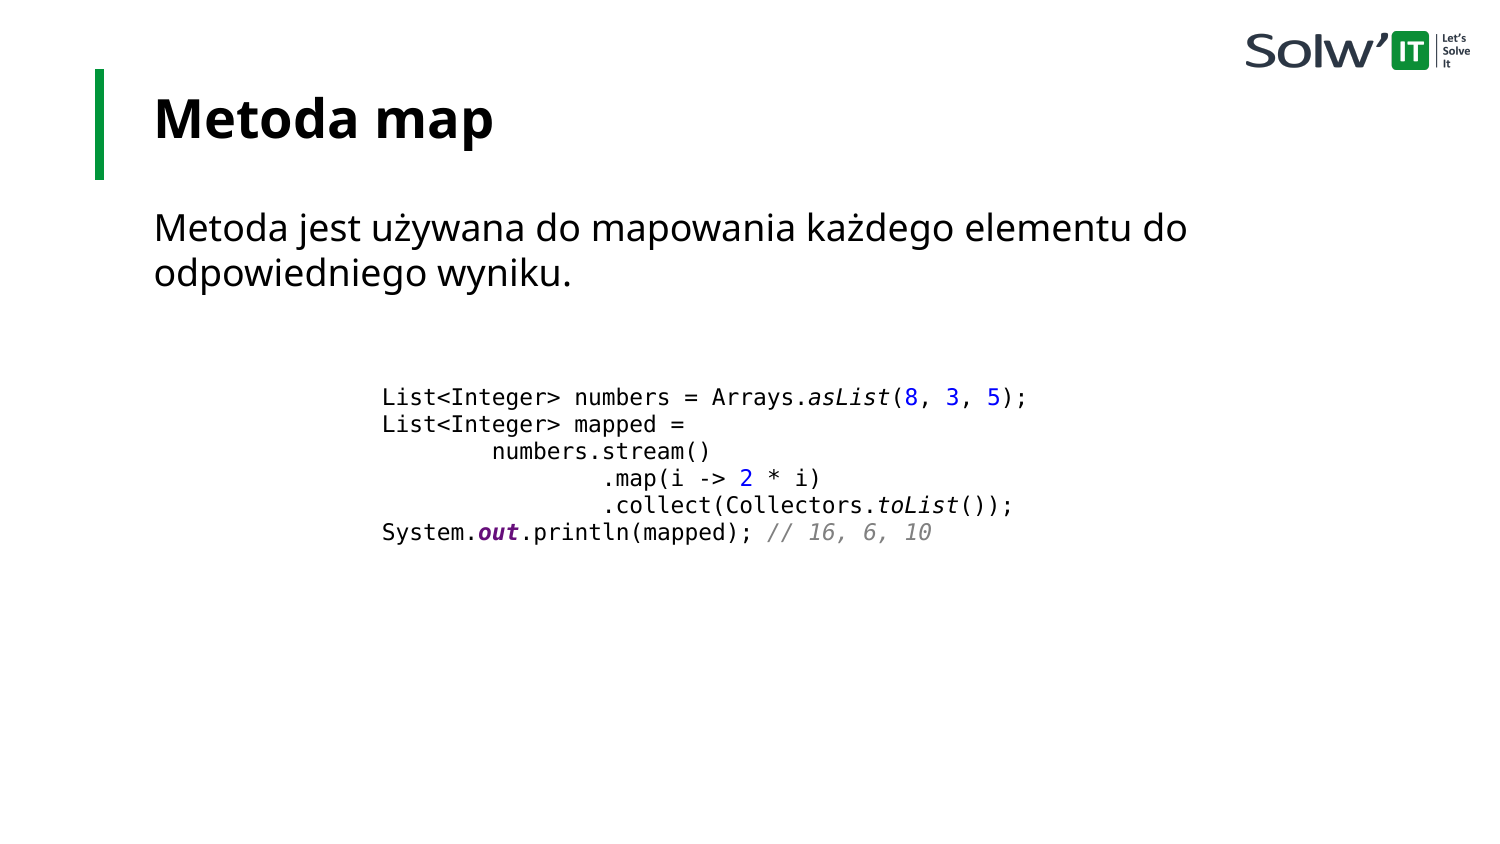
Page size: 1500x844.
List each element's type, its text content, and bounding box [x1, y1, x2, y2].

list Metoda jest używana do mapowania każdego elementu do odpowiedniego wyniku. [138, 189, 1441, 756]
picture [1246, 31, 1470, 70]
text_box List<Integer> numbers = Arrays.asList(8, 3, 5); List<Integer> mapped = numbers.stream() .map(i -> 2 * i) .collect(Collectors.toList()); System.out.println(mapped); // 16, 6, 10 [367, 376, 1079, 560]
title Metoda map [138, 69, 1347, 189]
